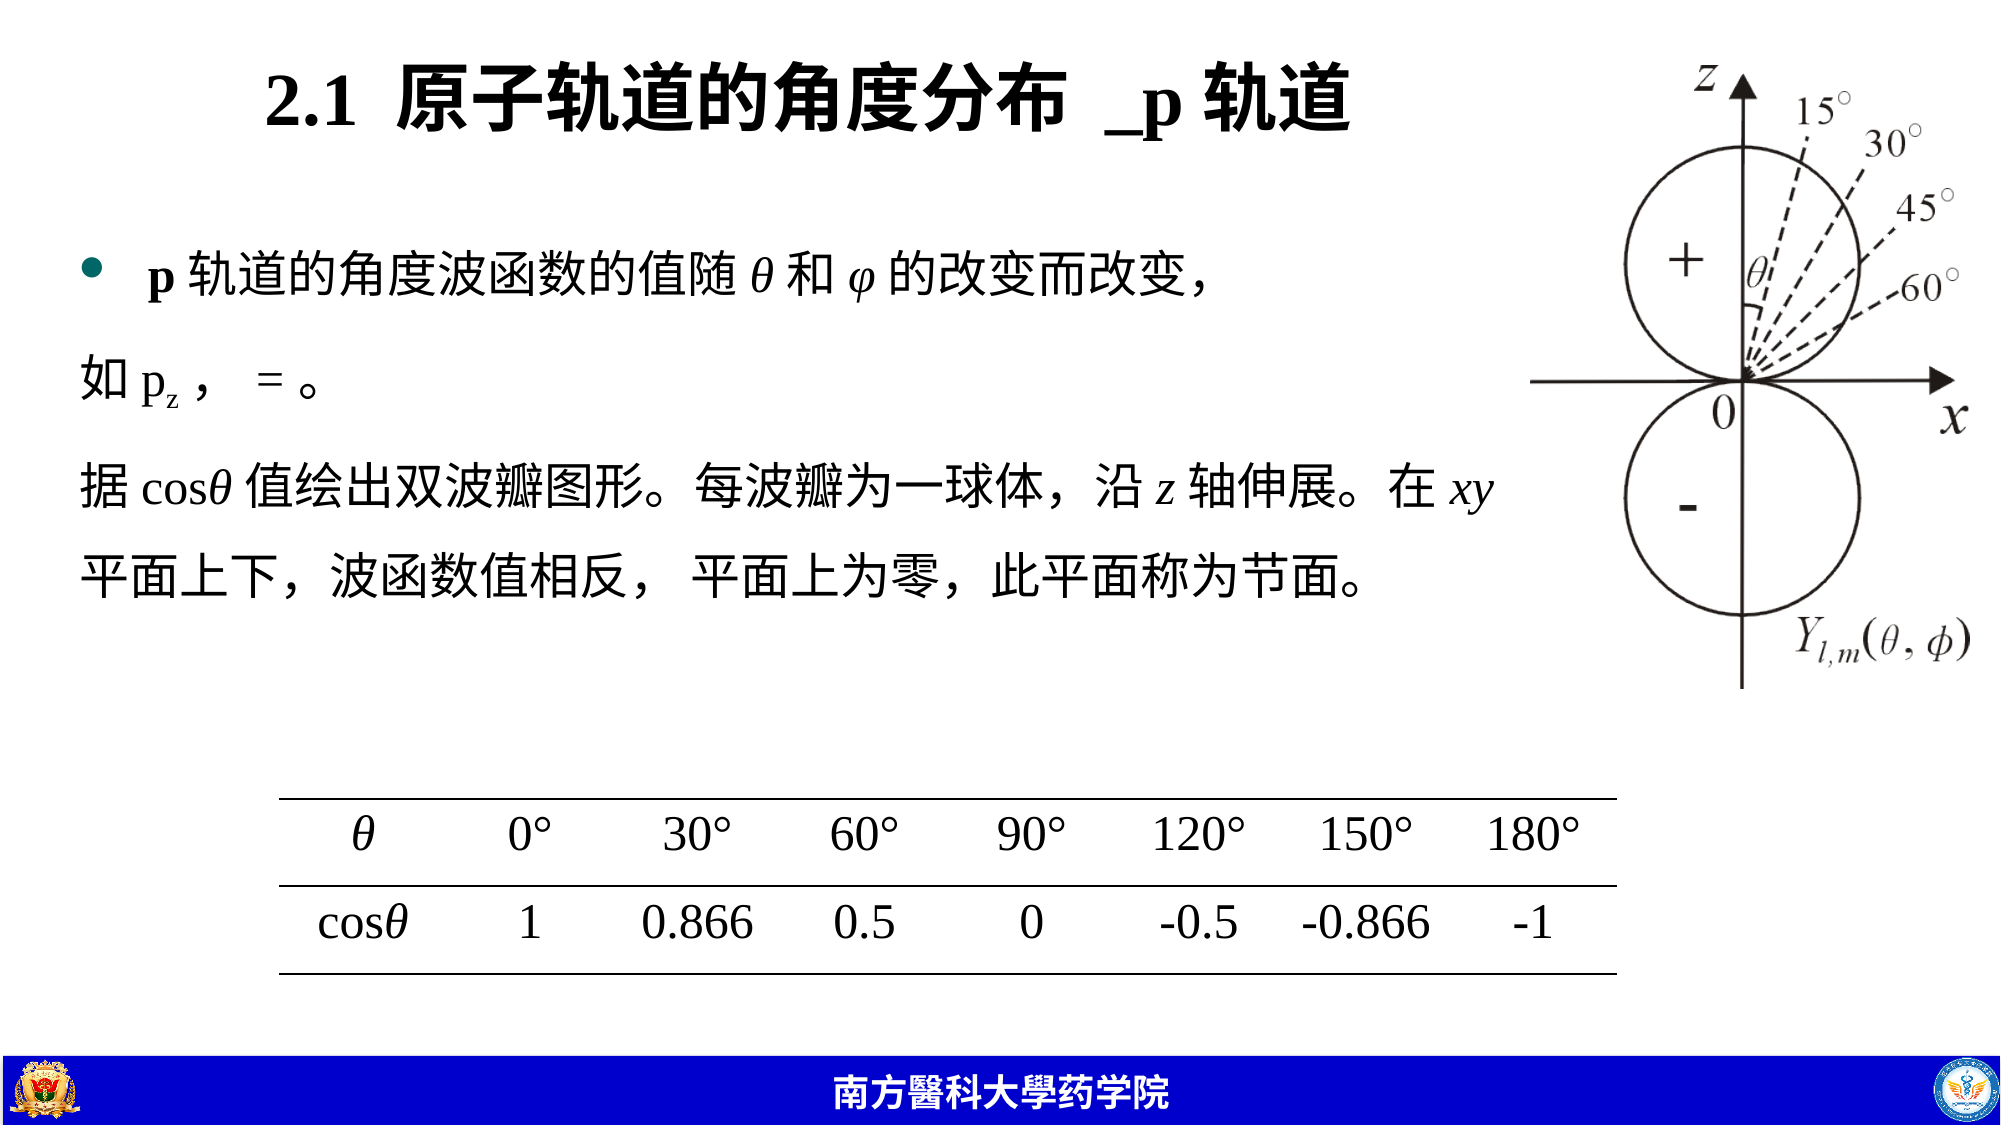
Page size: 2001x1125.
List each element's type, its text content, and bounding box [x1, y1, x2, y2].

picture [1933, 1057, 2000, 1122]
table_header 30° [614, 800, 781, 885]
table_cell 0.5 [781, 887, 948, 973]
table_cell cosθ [279, 887, 447, 973]
table_header 90° [948, 800, 1115, 885]
table_header 0° [447, 800, 614, 885]
table_cell 0.866 [614, 887, 781, 973]
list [1529, 65, 1971, 690]
table_header 120° [1115, 800, 1283, 885]
table_header 60° [781, 800, 948, 885]
picture [3, 1057, 86, 1120]
table_cell -0.5 [1115, 887, 1283, 973]
table_header θ [279, 800, 447, 885]
table_cell -1 [1450, 887, 1617, 973]
table_header 150° [1283, 800, 1450, 885]
title 2.1 原子轨道的角度分布 _p轨道 [249, 0, 1508, 149]
table_cell -0.866 [1283, 887, 1450, 973]
table_cell 1 [447, 887, 614, 973]
table_header 180° [1450, 800, 1617, 885]
table_cell 0 [948, 887, 1115, 973]
